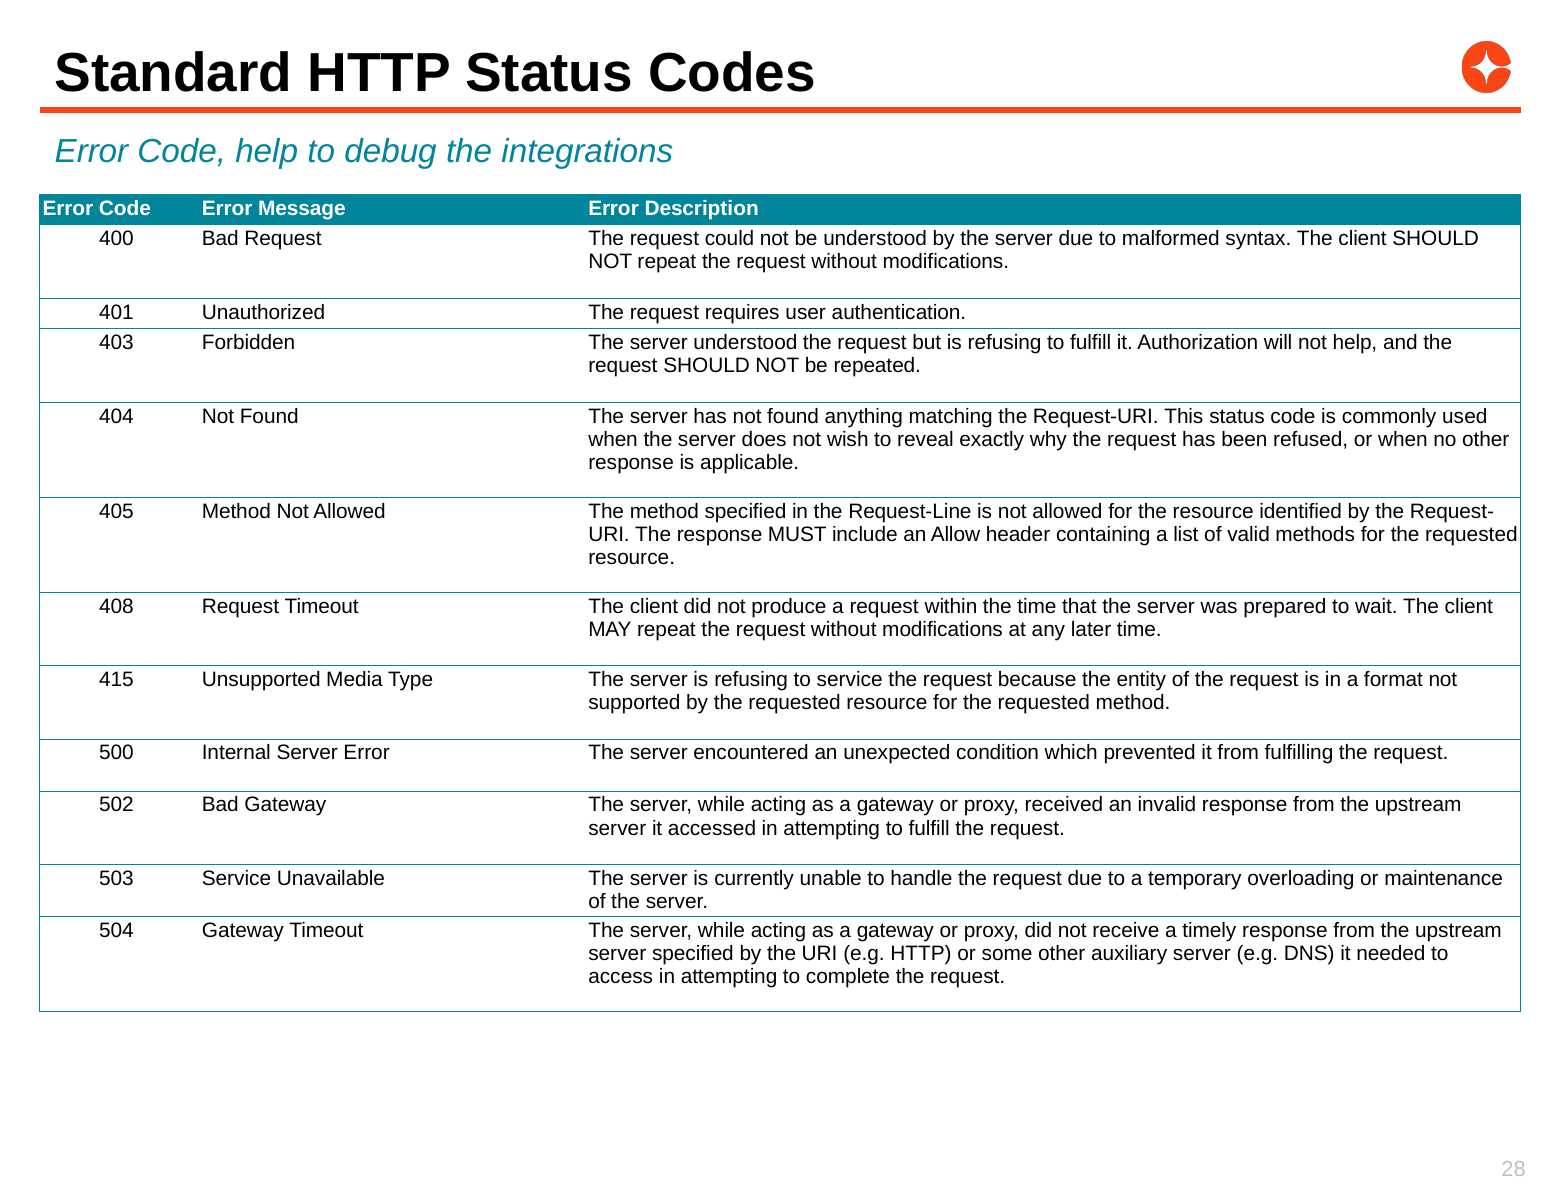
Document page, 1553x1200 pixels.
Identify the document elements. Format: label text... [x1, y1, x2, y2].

table_cell Forbidden [199, 329, 585, 402]
table_cell Internal Server Error [199, 740, 585, 791]
table_cell Service Unavailable [199, 865, 585, 916]
table_header Error Code [40, 195, 199, 224]
table_header Error Message [199, 195, 585, 224]
table_cell The client did not produce a request within the time that the server was prepared to wait. The client MAY repeat the request without modifications at any later time. [585, 593, 1520, 665]
table_cell 403 [40, 329, 199, 402]
table_cell The method specified in the Request-Line is not allowed for the resource identified by the Request-URI. The response MUST include an Allow header containing a list of valid methods for the requested resource. [585, 498, 1520, 592]
table_cell The server is refusing to service the request because the entity of the request is in a format not supported by the requested resource for the requested method. [585, 666, 1520, 739]
list Error Code, help to debug the integrations [39, 113, 1522, 180]
table_cell 504 [40, 917, 199, 1011]
table_cell The server, while acting as a gateway or proxy, received an invalid response from the upstream server it accessed in attempting to fulfill the request. [585, 792, 1520, 864]
table_cell 404 [40, 403, 199, 497]
table_cell Bad Gateway [199, 792, 585, 864]
table_cell 415 [40, 666, 199, 739]
table_cell 400 [40, 225, 199, 298]
table_cell The request requires user authentication. [585, 299, 1520, 328]
table_cell Gateway Timeout [199, 917, 585, 1011]
table_cell Method Not Allowed [199, 498, 585, 592]
table_header Error Description [585, 195, 1520, 224]
table_cell 401 [40, 299, 199, 328]
table_cell Unsupported Media Type [199, 666, 585, 739]
title Standard HTTP Status Codes [39, 28, 1521, 111]
table_cell Not Found [199, 403, 585, 497]
table_cell 500 [40, 740, 199, 791]
table_cell 408 [40, 593, 199, 665]
table_cell The server has not found anything matching the Request-URI. This status code is commonly used when the server does not wish to reveal exactly why the request has been refused, or when no other response is applicable. [585, 403, 1520, 497]
table_cell Request Timeout [199, 593, 585, 665]
table_cell 405 [40, 498, 199, 592]
table_cell The server is currently unable to handle the request due to a temporary overloading or maintenance of the server. [585, 865, 1520, 916]
table_cell 503 [40, 865, 199, 916]
slide_number 28 [1191, 1136, 1541, 1200]
table_cell Unauthorized [199, 299, 585, 328]
table_cell The server, while acting as a gateway or proxy, did not receive a timely response from the upstream server specified by the URI (e.g. HTTP) or some other auxiliary server (e.g. DNS) it needed to access in attempting to complete the request. [585, 917, 1520, 1011]
table_cell The request could not be understood by the server due to malformed syntax. The client SHOULD NOT repeat the request without modifications. [585, 225, 1520, 298]
table_cell Bad Request [199, 225, 585, 298]
table_cell 502 [40, 792, 199, 864]
table_cell The server understood the request but is refusing to fulfill it. Authorization will not help, and the request SHOULD NOT be repeated. [585, 329, 1520, 402]
table_cell The server encountered an unexpected condition which prevented it from fulfilling the request. [585, 740, 1520, 791]
